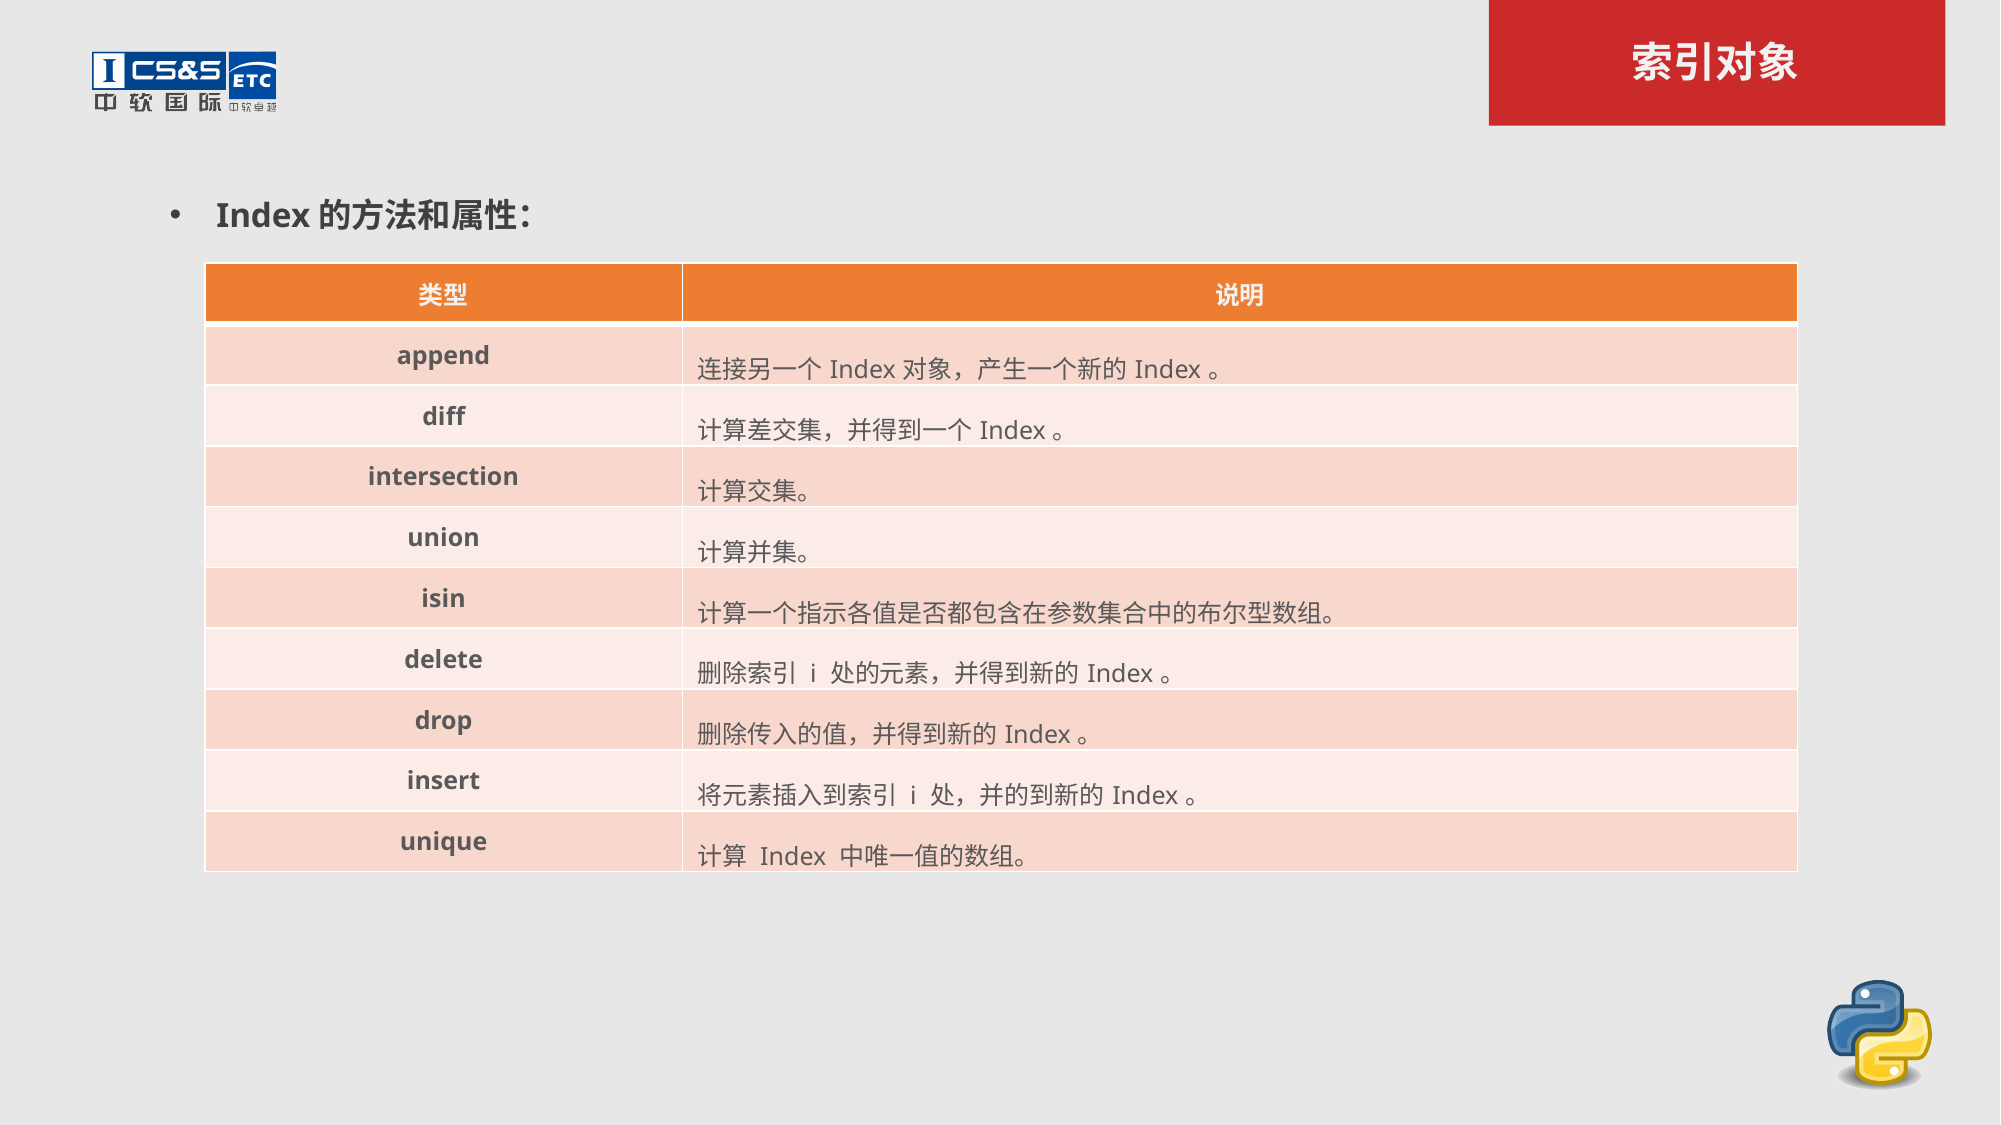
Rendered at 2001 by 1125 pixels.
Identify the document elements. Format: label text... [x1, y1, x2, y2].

table_cell insert [206, 751, 682, 810]
text_box 索引对象 [1490, 34, 1941, 98]
table_header 类型 [206, 264, 682, 321]
table_cell 计算交集。 [683, 447, 1797, 506]
table_header 说明 [683, 264, 1797, 321]
table_cell 删除索引 i 处的元素，并得到新的Index。 [683, 629, 1797, 688]
table_cell drop [206, 690, 682, 749]
table_cell 计算 Index 中唯一值的数组。 [683, 812, 1797, 871]
table_cell isin [206, 568, 682, 627]
text_box Index的方法和属性： [154, 167, 1924, 242]
table_cell 连接另一个Index对象，产生一个新的Index。 [683, 327, 1797, 384]
table_cell 计算一个指示各值是否都包含在参数集合中的布尔型数组。 [683, 568, 1797, 627]
table_cell 计算差交集，并得到一个Index。 [683, 386, 1797, 445]
table_cell 将元素插入到索引 i 处，并的到新的Index。 [683, 751, 1797, 810]
table_cell delete [206, 629, 682, 688]
picture [90, 49, 278, 114]
table_cell 删除传入的值，并得到新的Index。 [683, 690, 1797, 749]
picture [1820, 977, 1939, 1095]
table_cell 计算并集。 [683, 507, 1797, 567]
table_cell intersection [206, 447, 682, 506]
table_cell union [206, 507, 682, 567]
table_cell diff [206, 386, 682, 445]
table_cell append [206, 327, 682, 384]
table_cell unique [206, 812, 682, 871]
